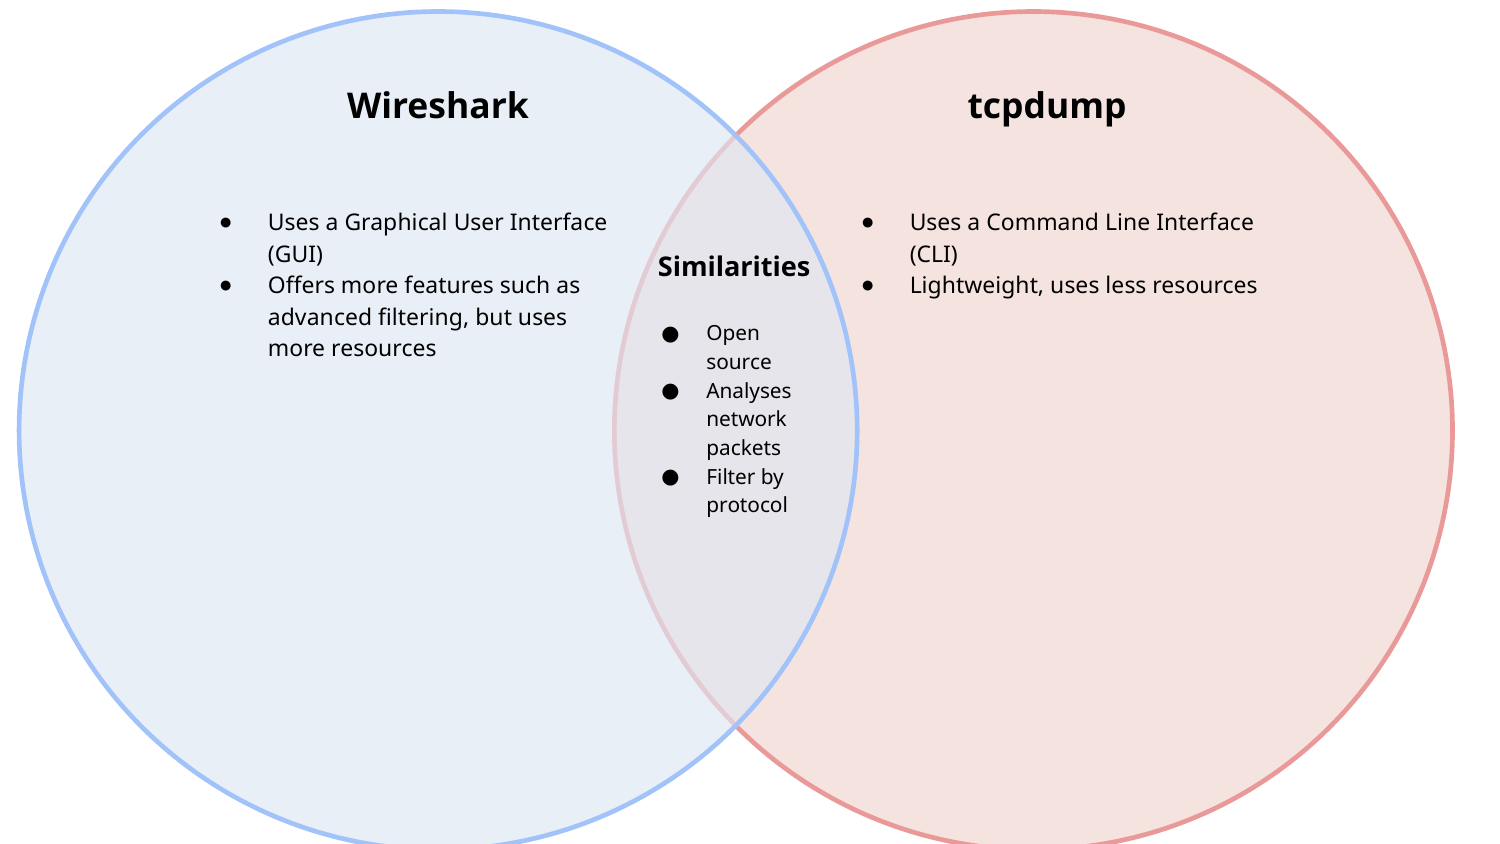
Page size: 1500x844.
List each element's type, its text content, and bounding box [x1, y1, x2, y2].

text_box Uses a Command Line Interface (CLI) Lightweight, uses less resources [863, 188, 1276, 314]
text_box [863, 11, 1453, 844]
text_box tcpdump [952, 33, 1144, 170]
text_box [18, 11, 858, 844]
